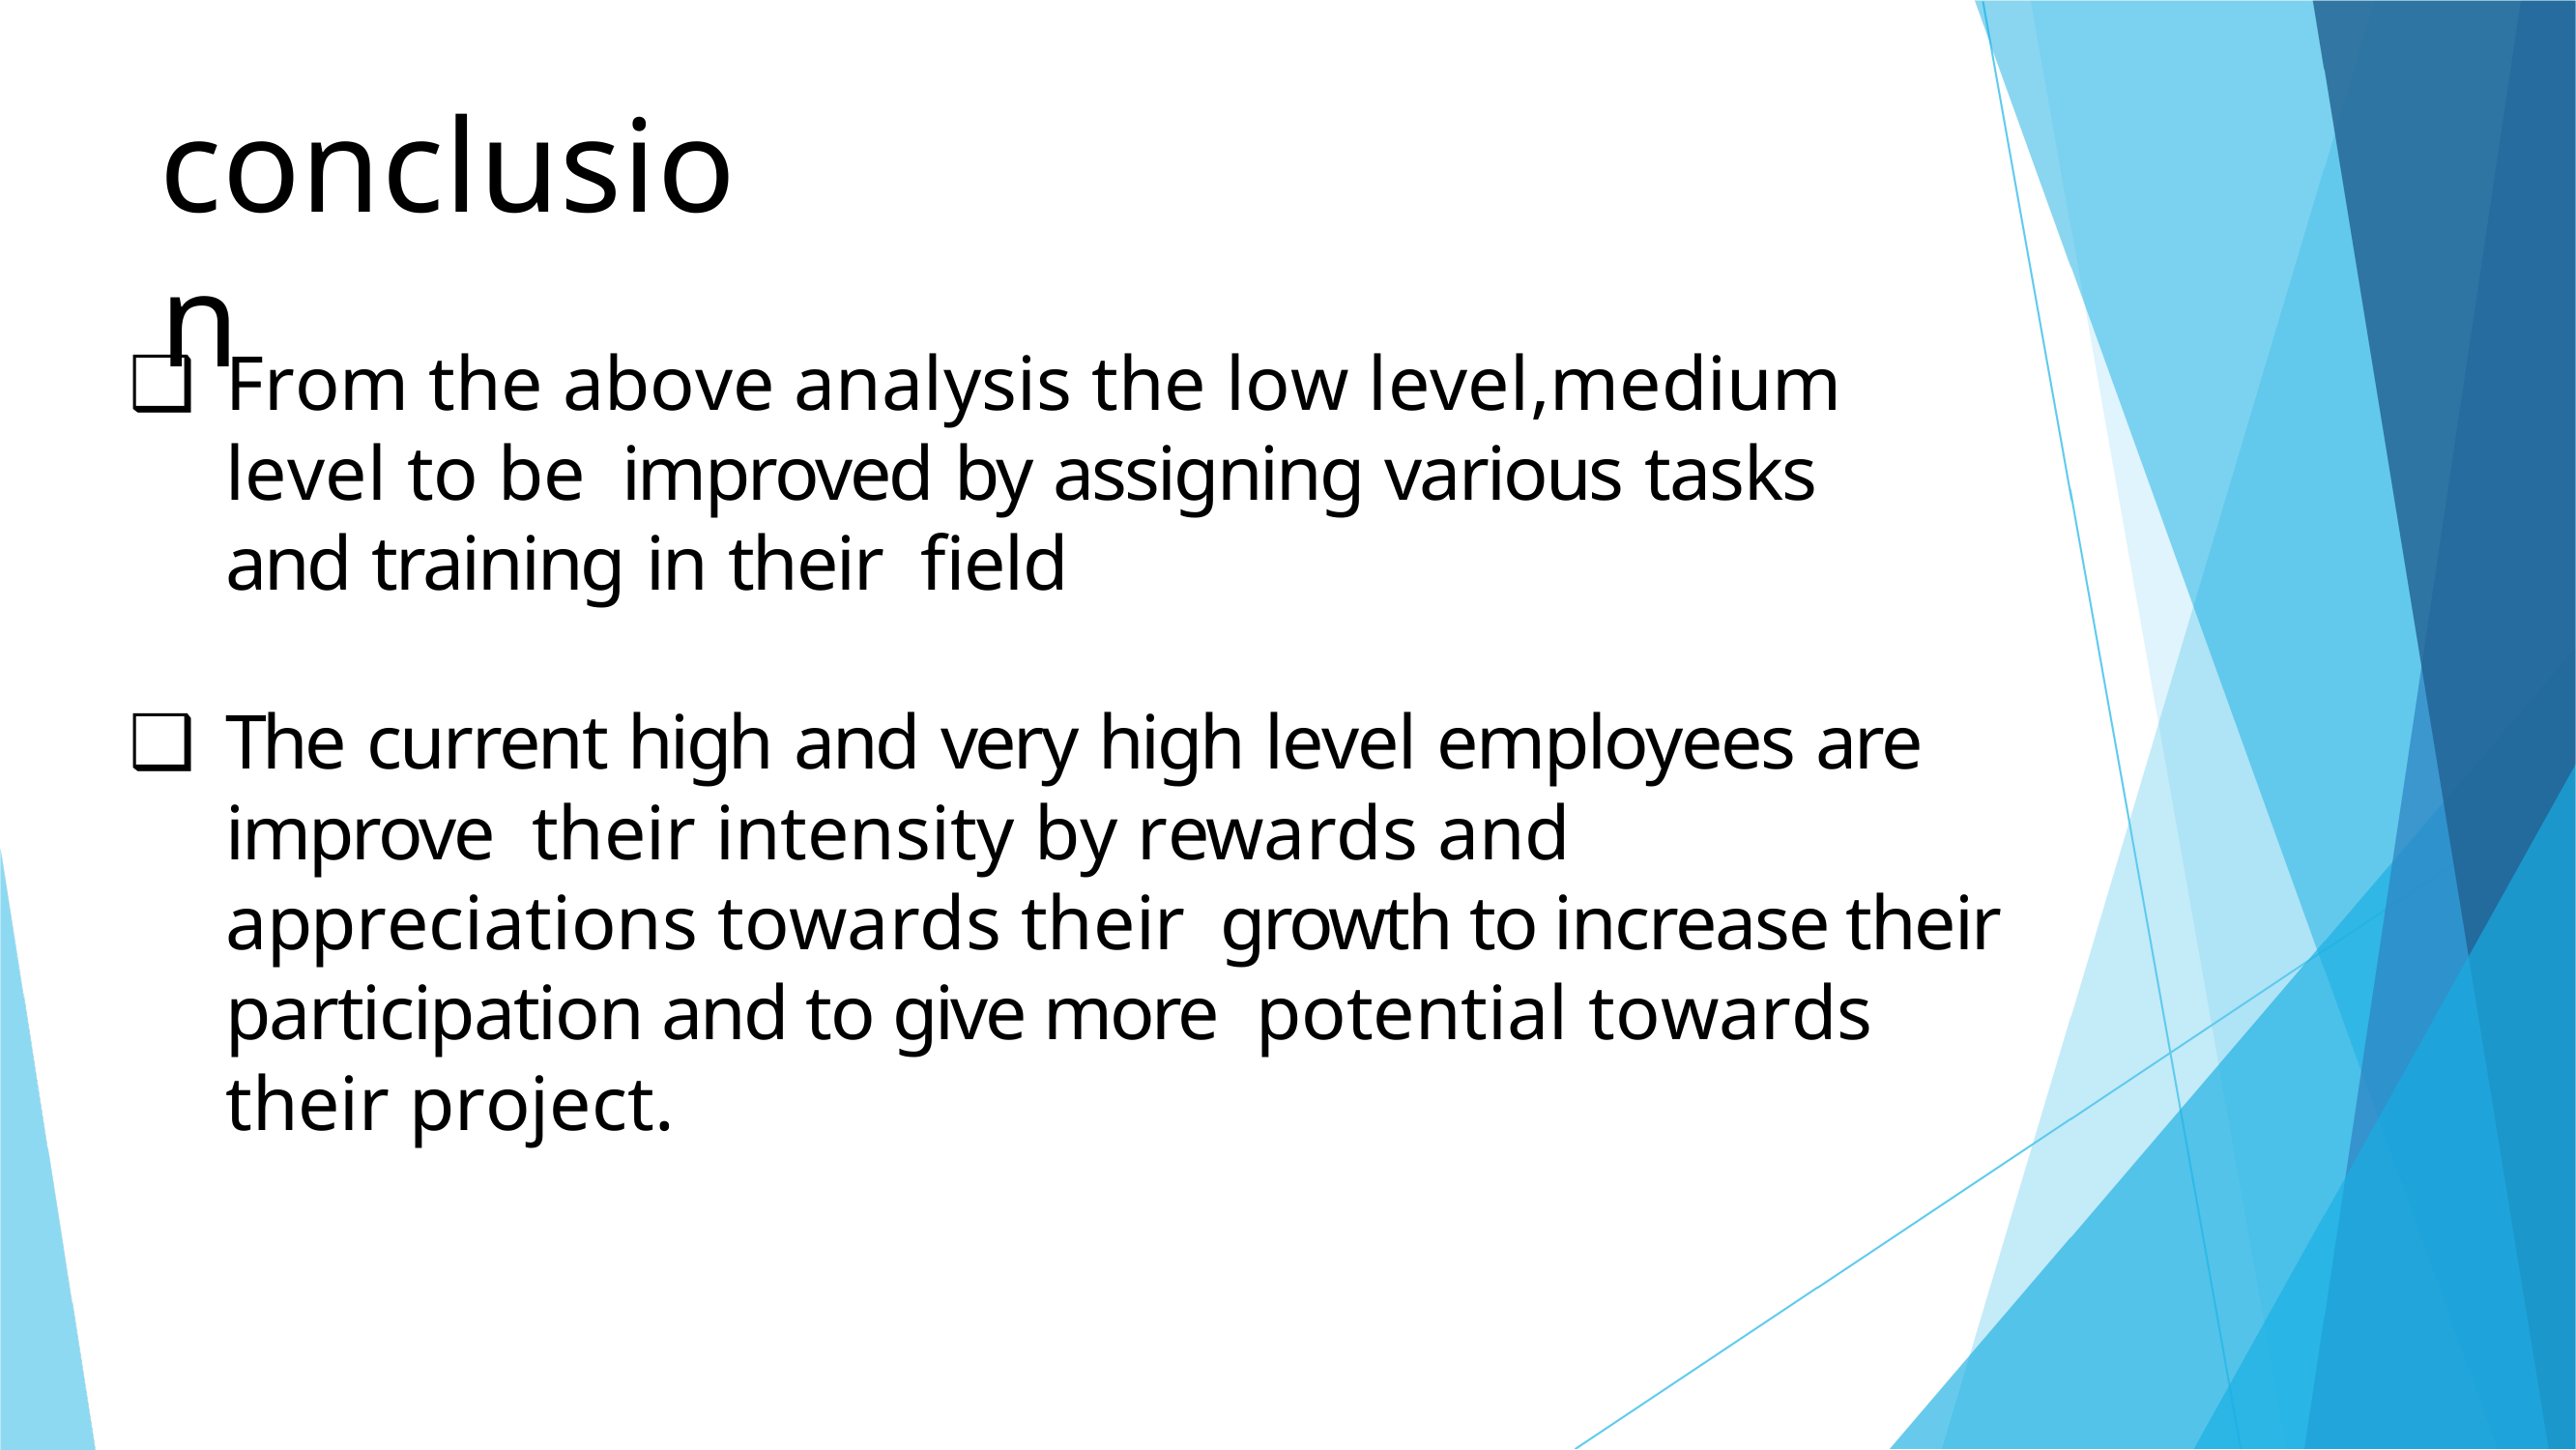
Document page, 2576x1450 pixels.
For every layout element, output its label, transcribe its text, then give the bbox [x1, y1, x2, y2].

title conclusion [158, 81, 766, 333]
picture [0, 848, 96, 1450]
text_box From the above analysis the low level,medium level to be improved by assigning various tasks and training in their field The current high and very high level employees are improve their intensity by rewards and appreciations towards their growth to increase their participation and to give more potential towards their project. [127, 333, 1558, 1146]
picture [1563, 0, 2576, 1450]
